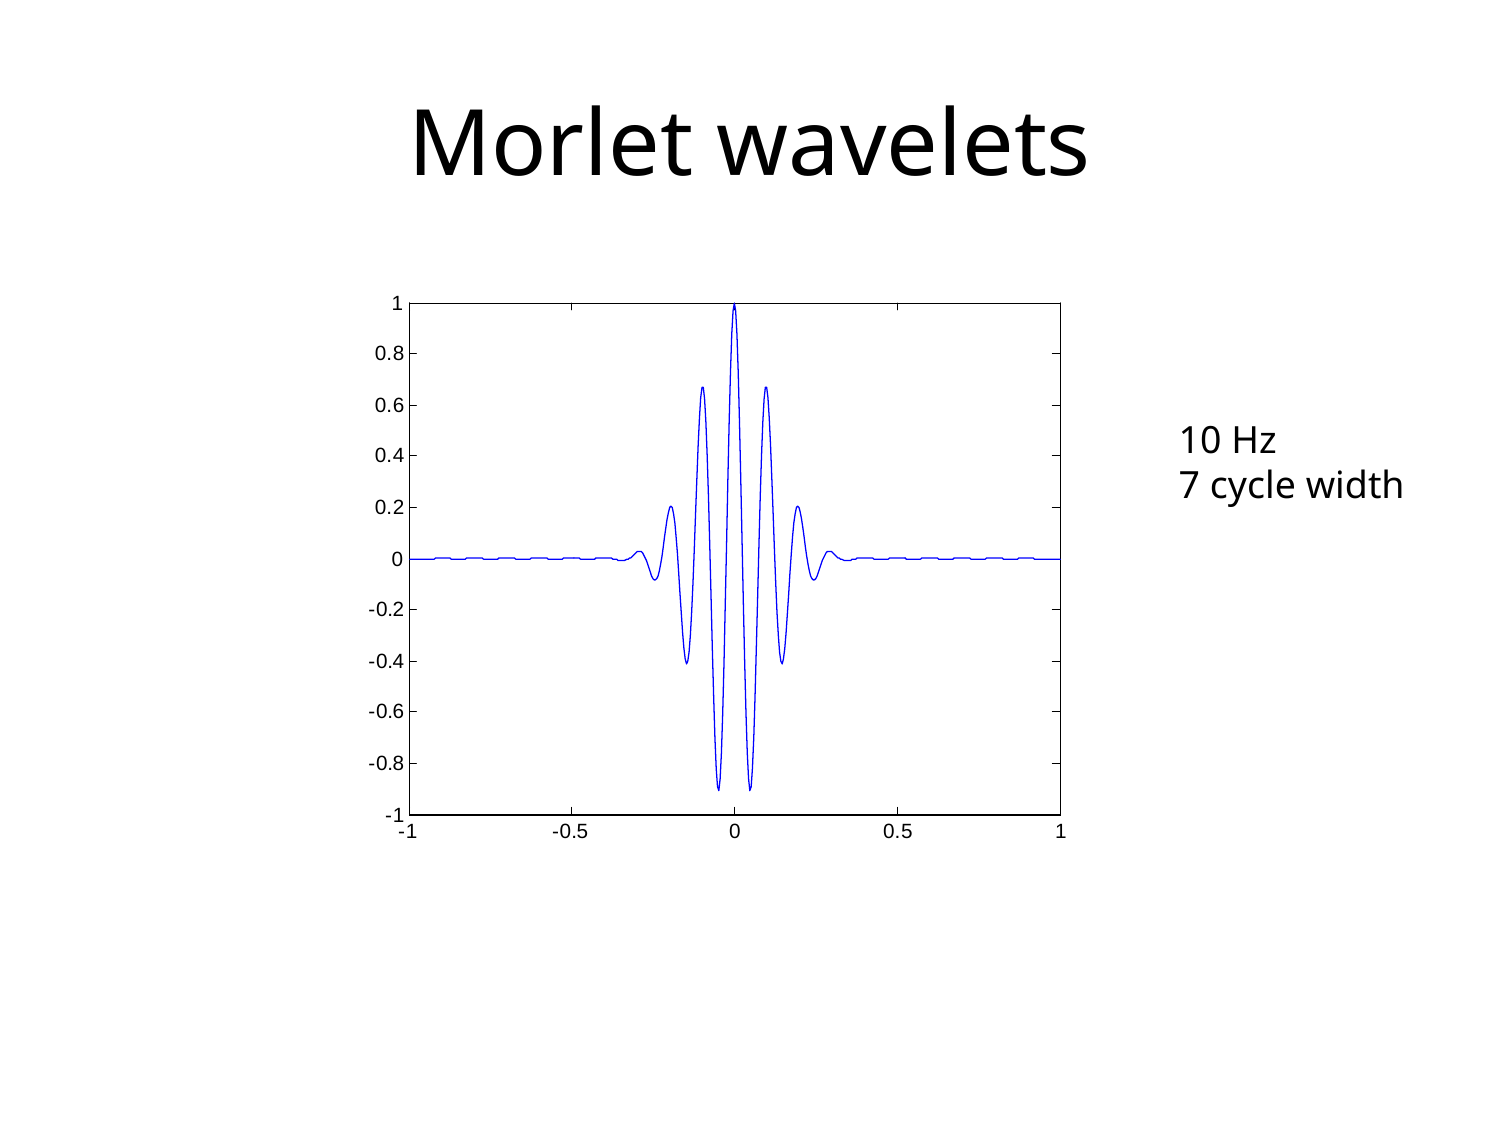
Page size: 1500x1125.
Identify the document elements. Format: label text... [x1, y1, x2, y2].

title Morlet wavelets [75, 45, 1425, 233]
picture [300, 255, 1142, 886]
text_box 10 Hz 7 cycle width [1163, 408, 1420, 514]
